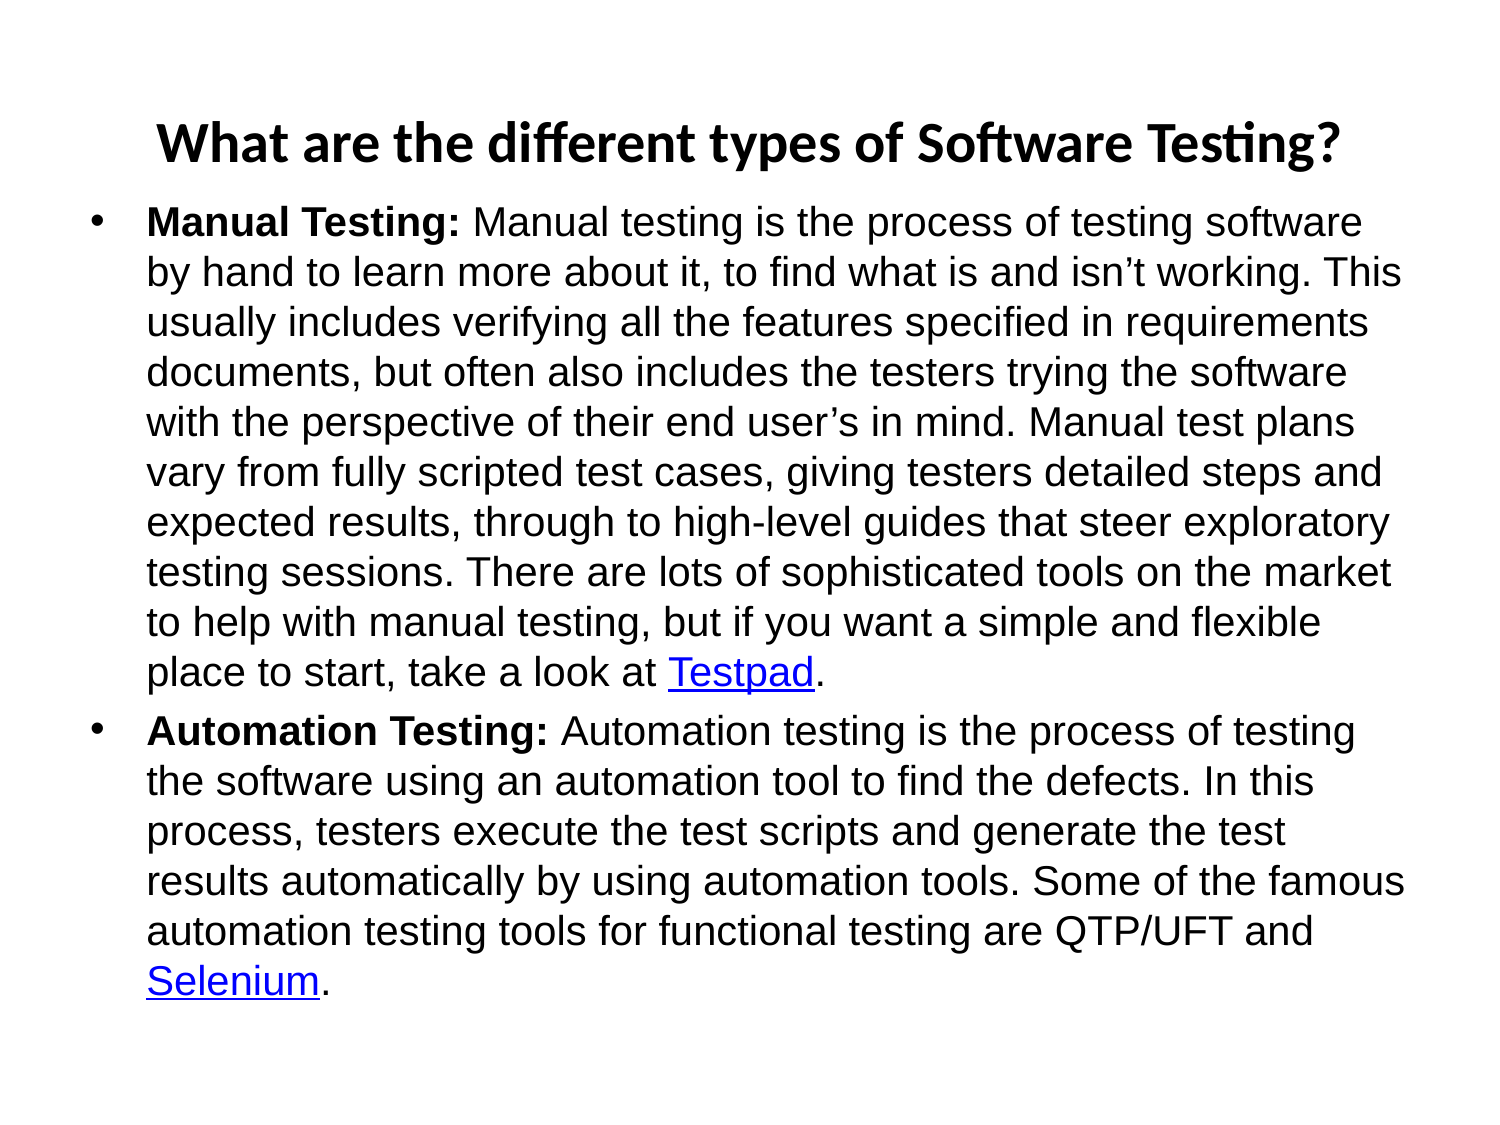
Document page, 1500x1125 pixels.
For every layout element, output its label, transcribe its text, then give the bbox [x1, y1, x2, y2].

list Manual Testing: Manual testing is the process of testing software by hand to learn more about it, to find what is and isn’t working. This usually includes verifying all the features specified in requirements documents, but often also includes the testers trying the software with the perspective of their end user’s in mind. Manual test plans vary from fully scripted test cases, giving testers detailed steps and expected results, through to high-level guides that steer exploratory testing sessions. There are lots of sophisticated tools on the market to help with manual testing, but if you want a simple and flexible place to start, take a look at Testpad. Automation Testing: Automation testing is the process of testing the software using an automation tool to find the defects. In this process, testers execute the test scripts and generate the test results automatically by using automation tools. Some of the famous automation testing tools for functional testing are QTP/UFT and Selenium. [75, 187, 1425, 1063]
title What are the different types of Software Testing? [75, 45, 1425, 187]
